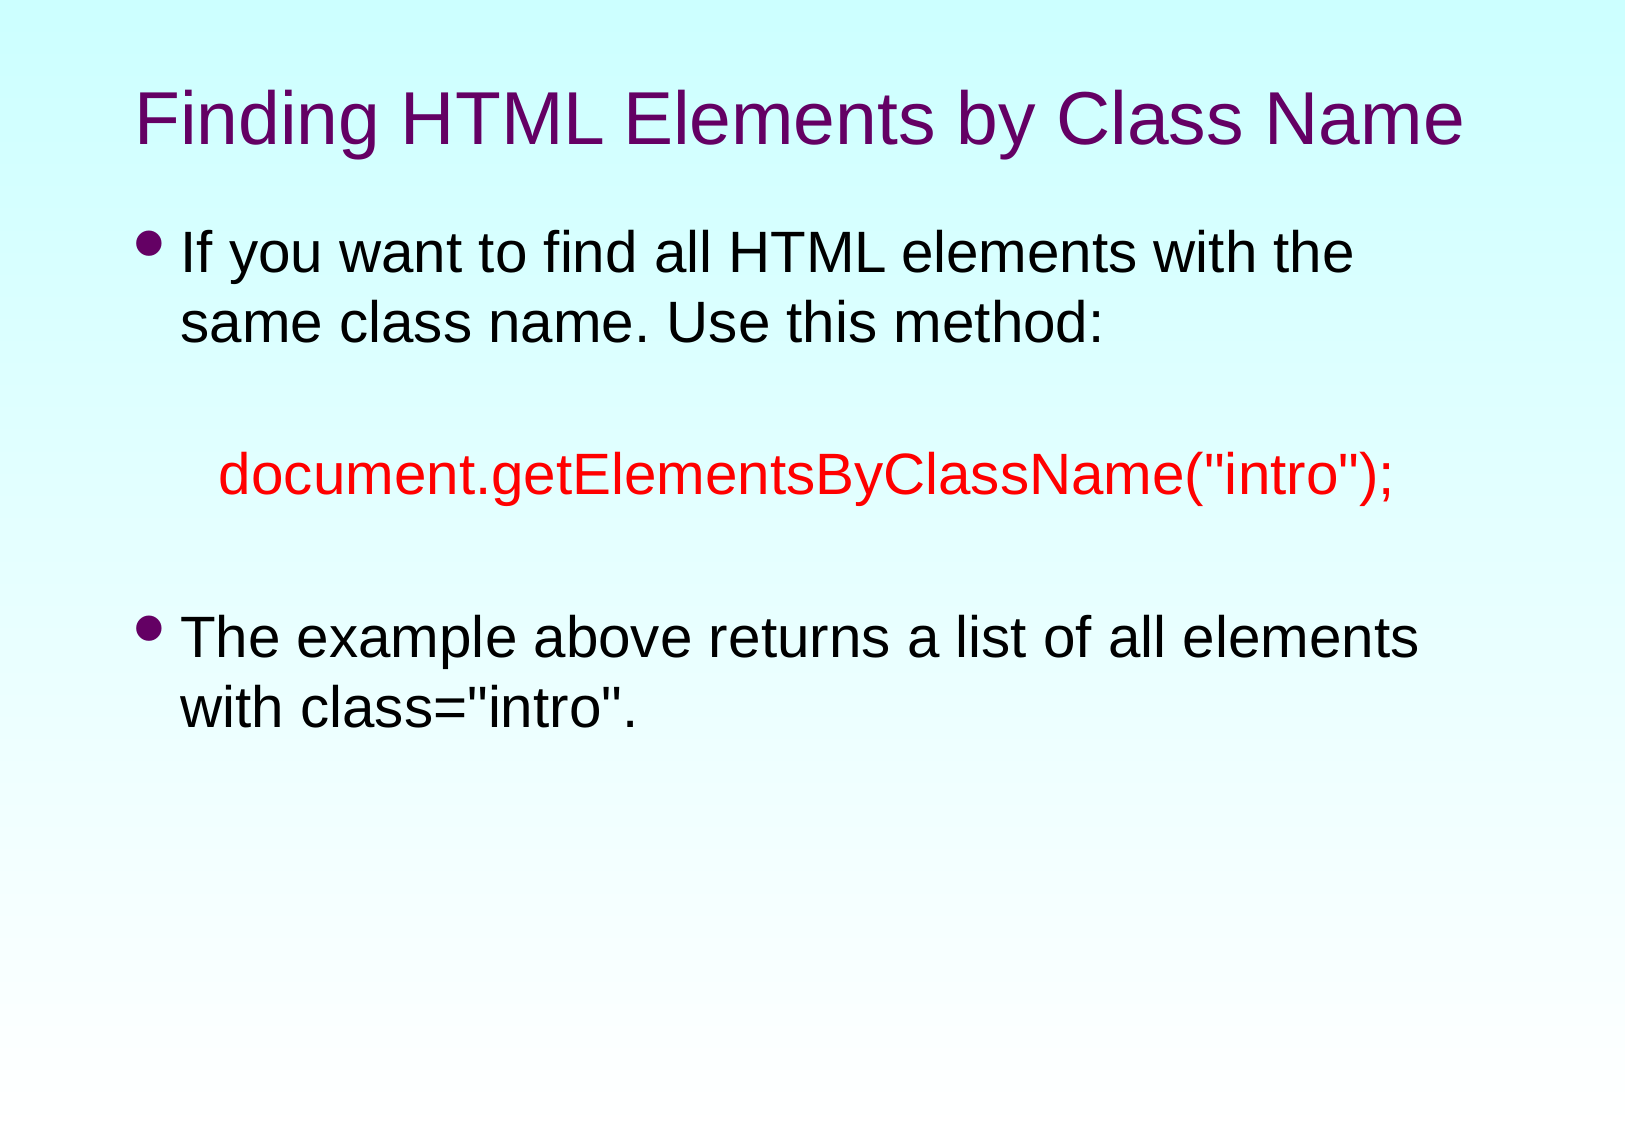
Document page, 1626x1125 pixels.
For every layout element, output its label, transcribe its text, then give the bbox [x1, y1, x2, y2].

list If you want to find all HTML elements with the same class name. Use this method: document.getElementsByClassName("intro"); The example above returns a list of all elements with class="intro". [117, 206, 1498, 989]
title Finding HTML Elements by Class Name [119, 62, 1497, 186]
